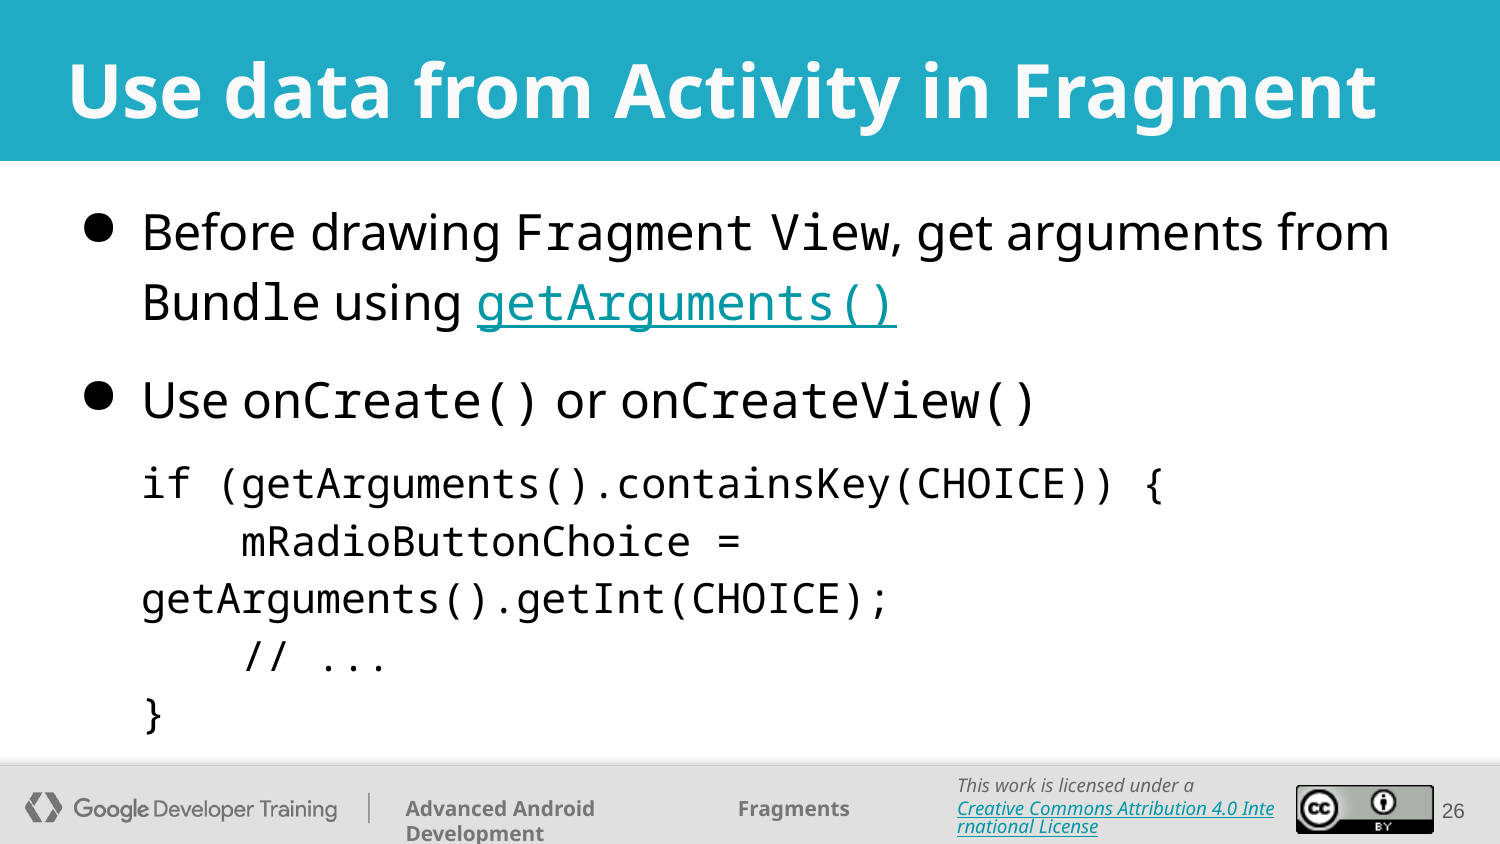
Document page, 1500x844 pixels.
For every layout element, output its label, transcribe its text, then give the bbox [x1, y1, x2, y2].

slide_number ‹#› [1389, 777, 1480, 842]
picture [0, 161, 1500, 844]
title Use data from Activity in Fragment [51, 28, 1449, 122]
text_box Before drawing Fragment View, get arguments from Bundle using getArguments() Use onCreate() or onCreateView() if (getArguments().containsKey(CHOICE)) { mRadioButtonChoice = getArguments().getInt(CHOICE); // ... } [51, 176, 1425, 752]
